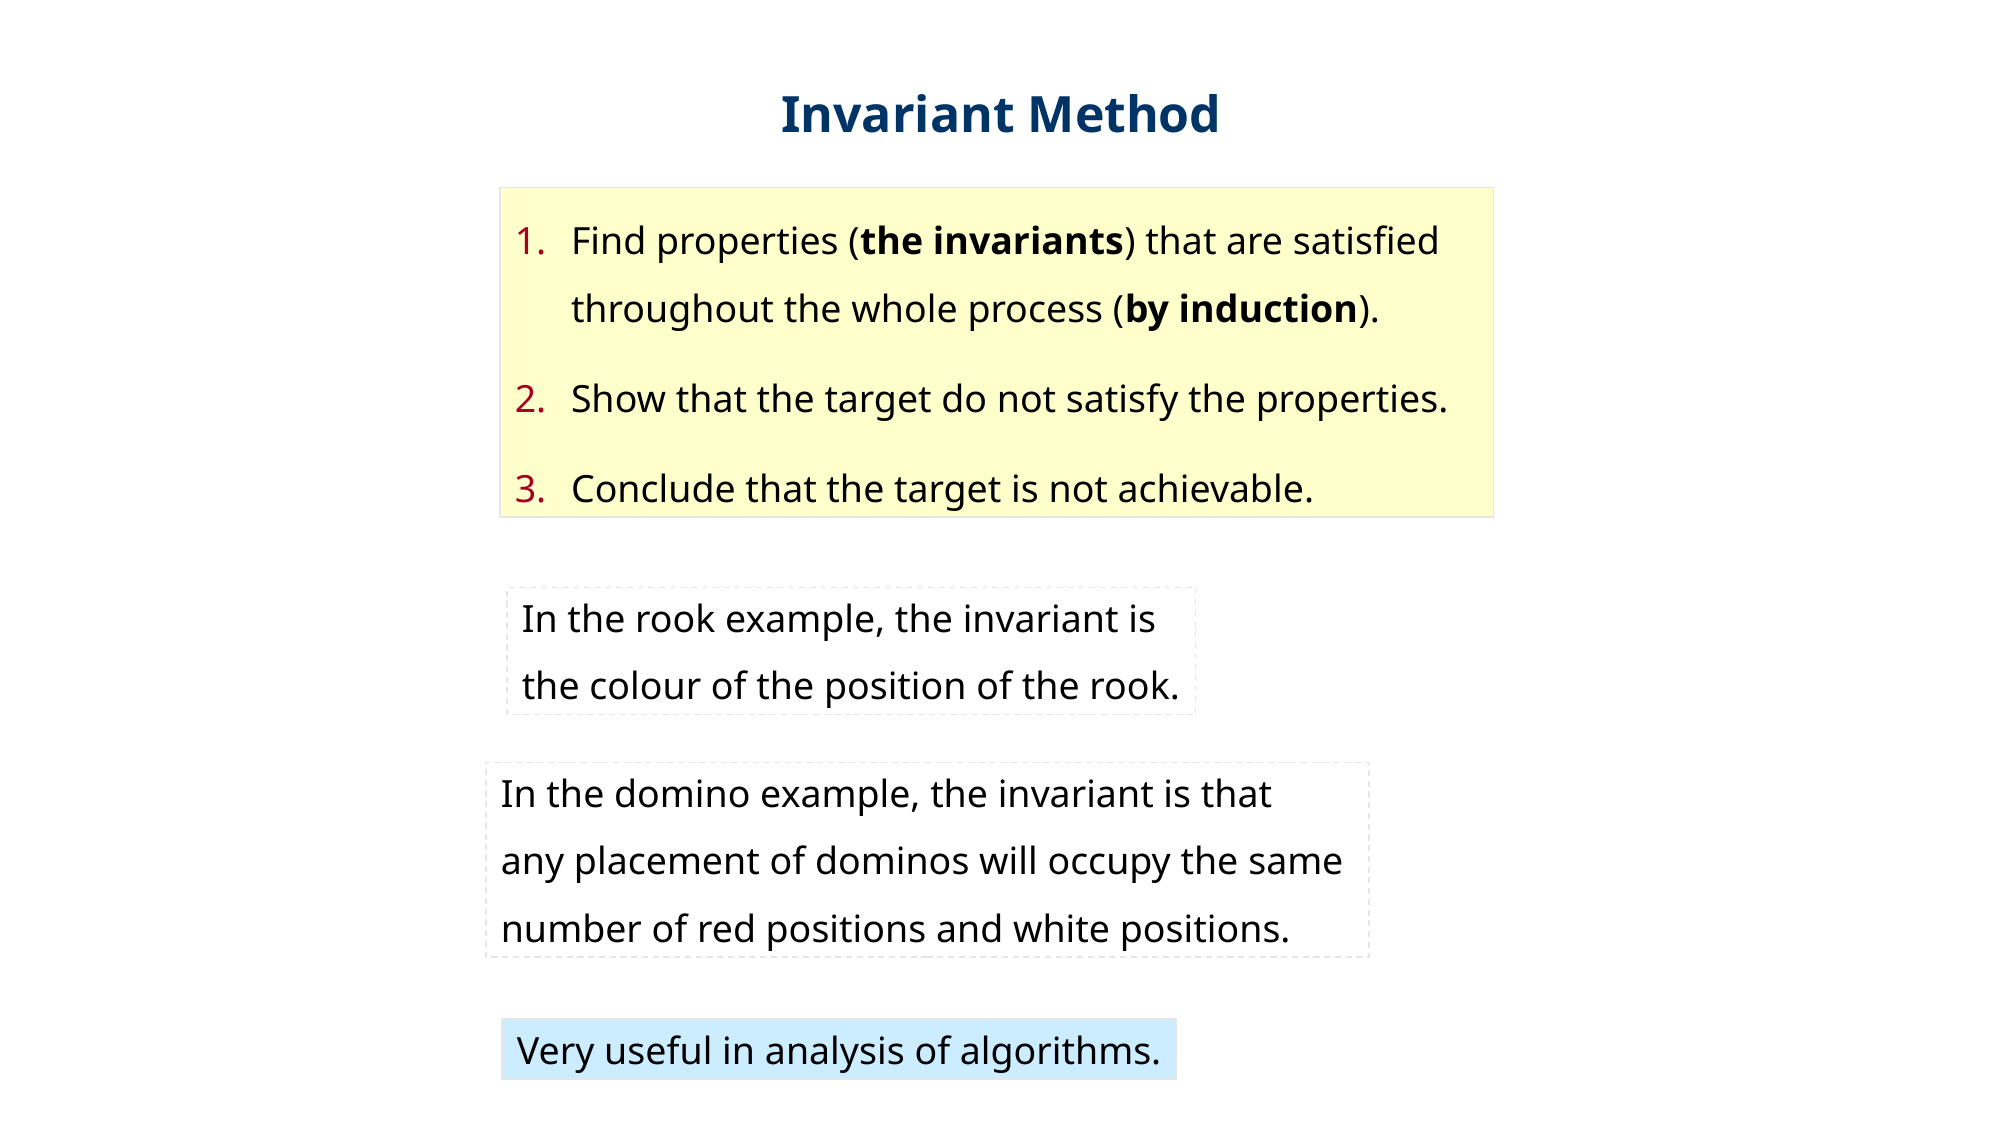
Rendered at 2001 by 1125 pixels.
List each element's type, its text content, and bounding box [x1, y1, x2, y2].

text_box Very useful in analysis of algorithms. [502, 1019, 1177, 1079]
text_box Find properties (the invariants) that are satisfied throughout the whole process (by induction). Show that the target do not satisfy the properties. Conclude that the target is not achievable. [499, 187, 1494, 518]
text_box In the rook example, the invariant is the colour of the position of the rook. [507, 587, 1196, 715]
text_box Invariant Method [766, 74, 1237, 150]
text_box In the domino example, the invariant is that any placement of dominos will occupy the same number of red positions and white positions. [486, 762, 1369, 958]
